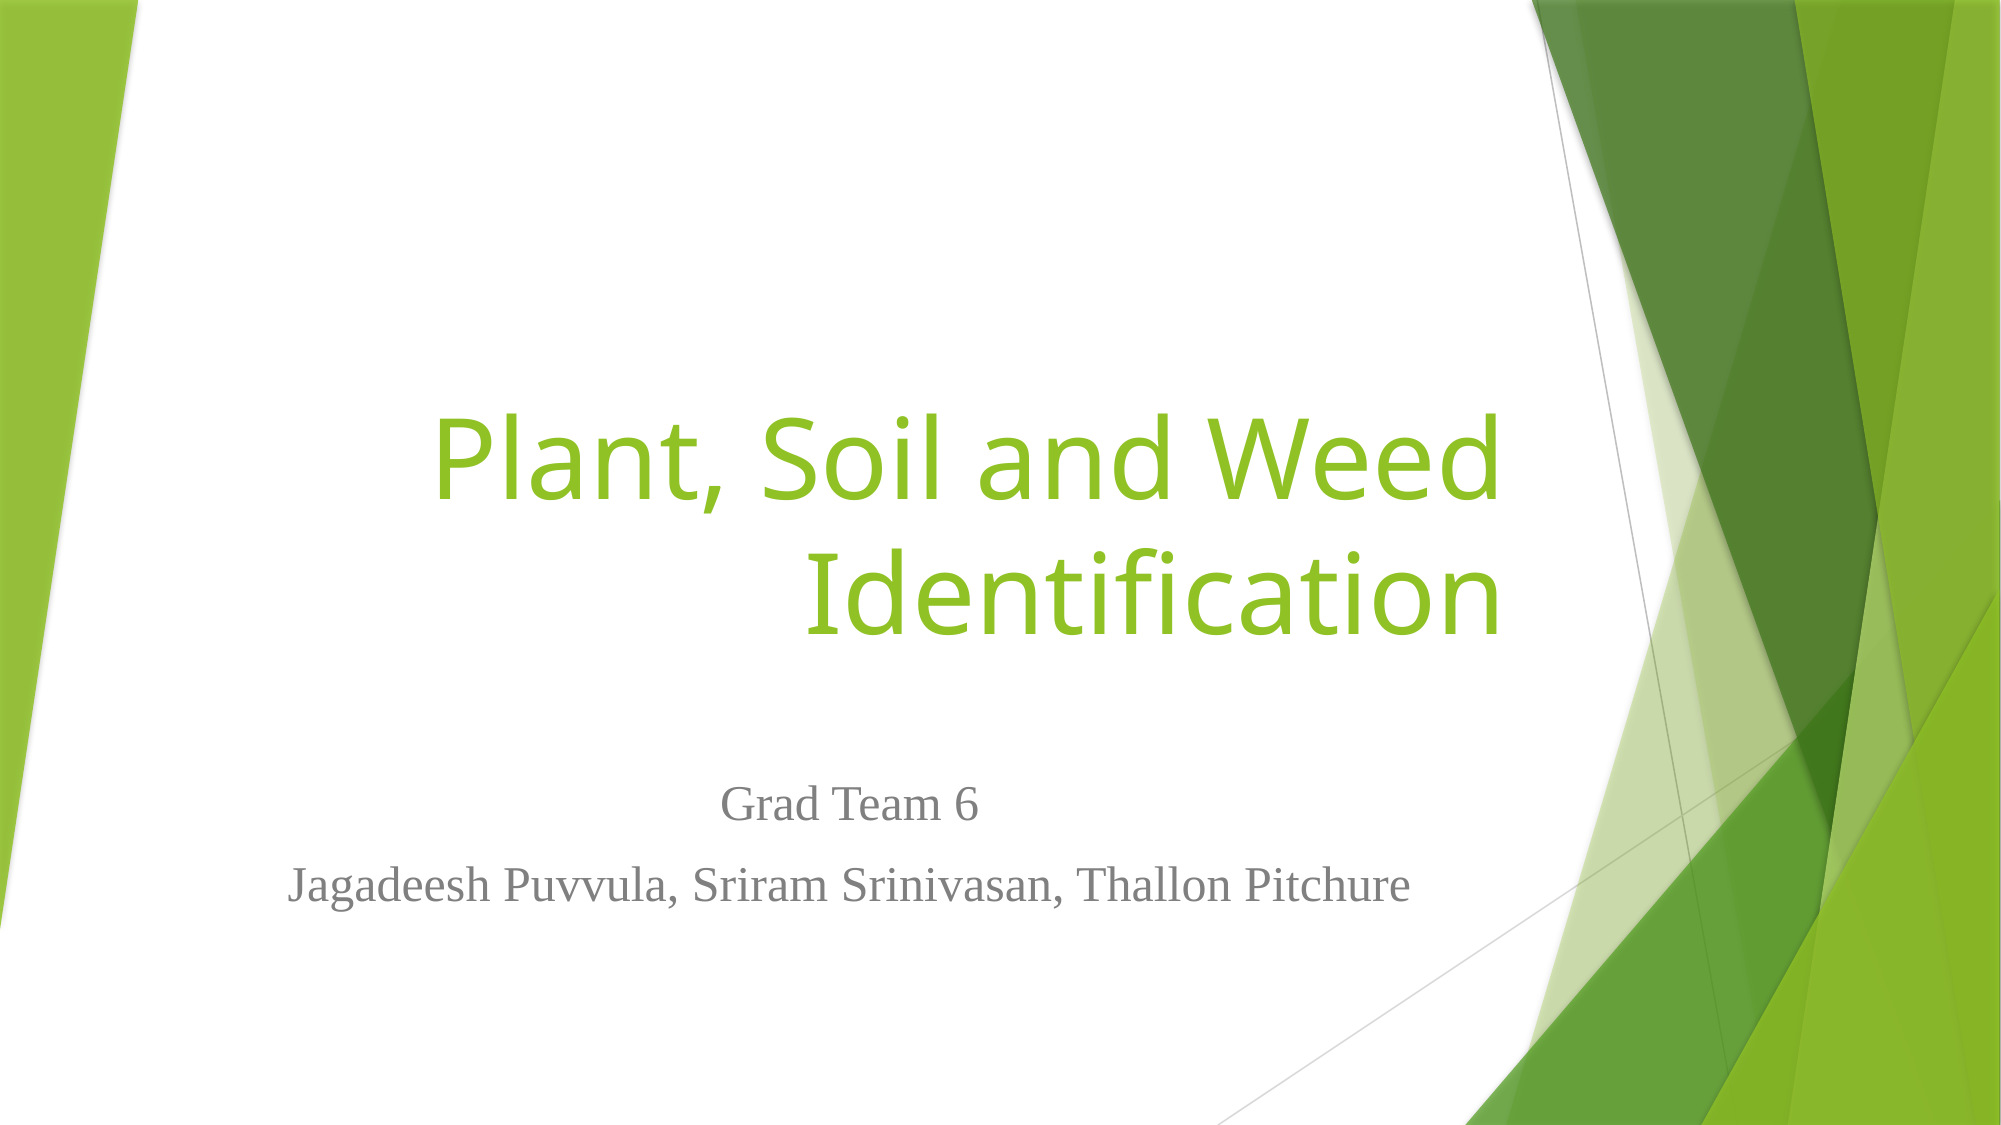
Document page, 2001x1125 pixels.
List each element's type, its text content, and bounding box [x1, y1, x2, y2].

title Plant, Soil and Weed Identification [247, 394, 1522, 665]
subtitle Grad Team 6 Jagadeesh Puvvula, Sriram Srinivasan, Thallon Pitchure [99, 682, 1600, 954]
